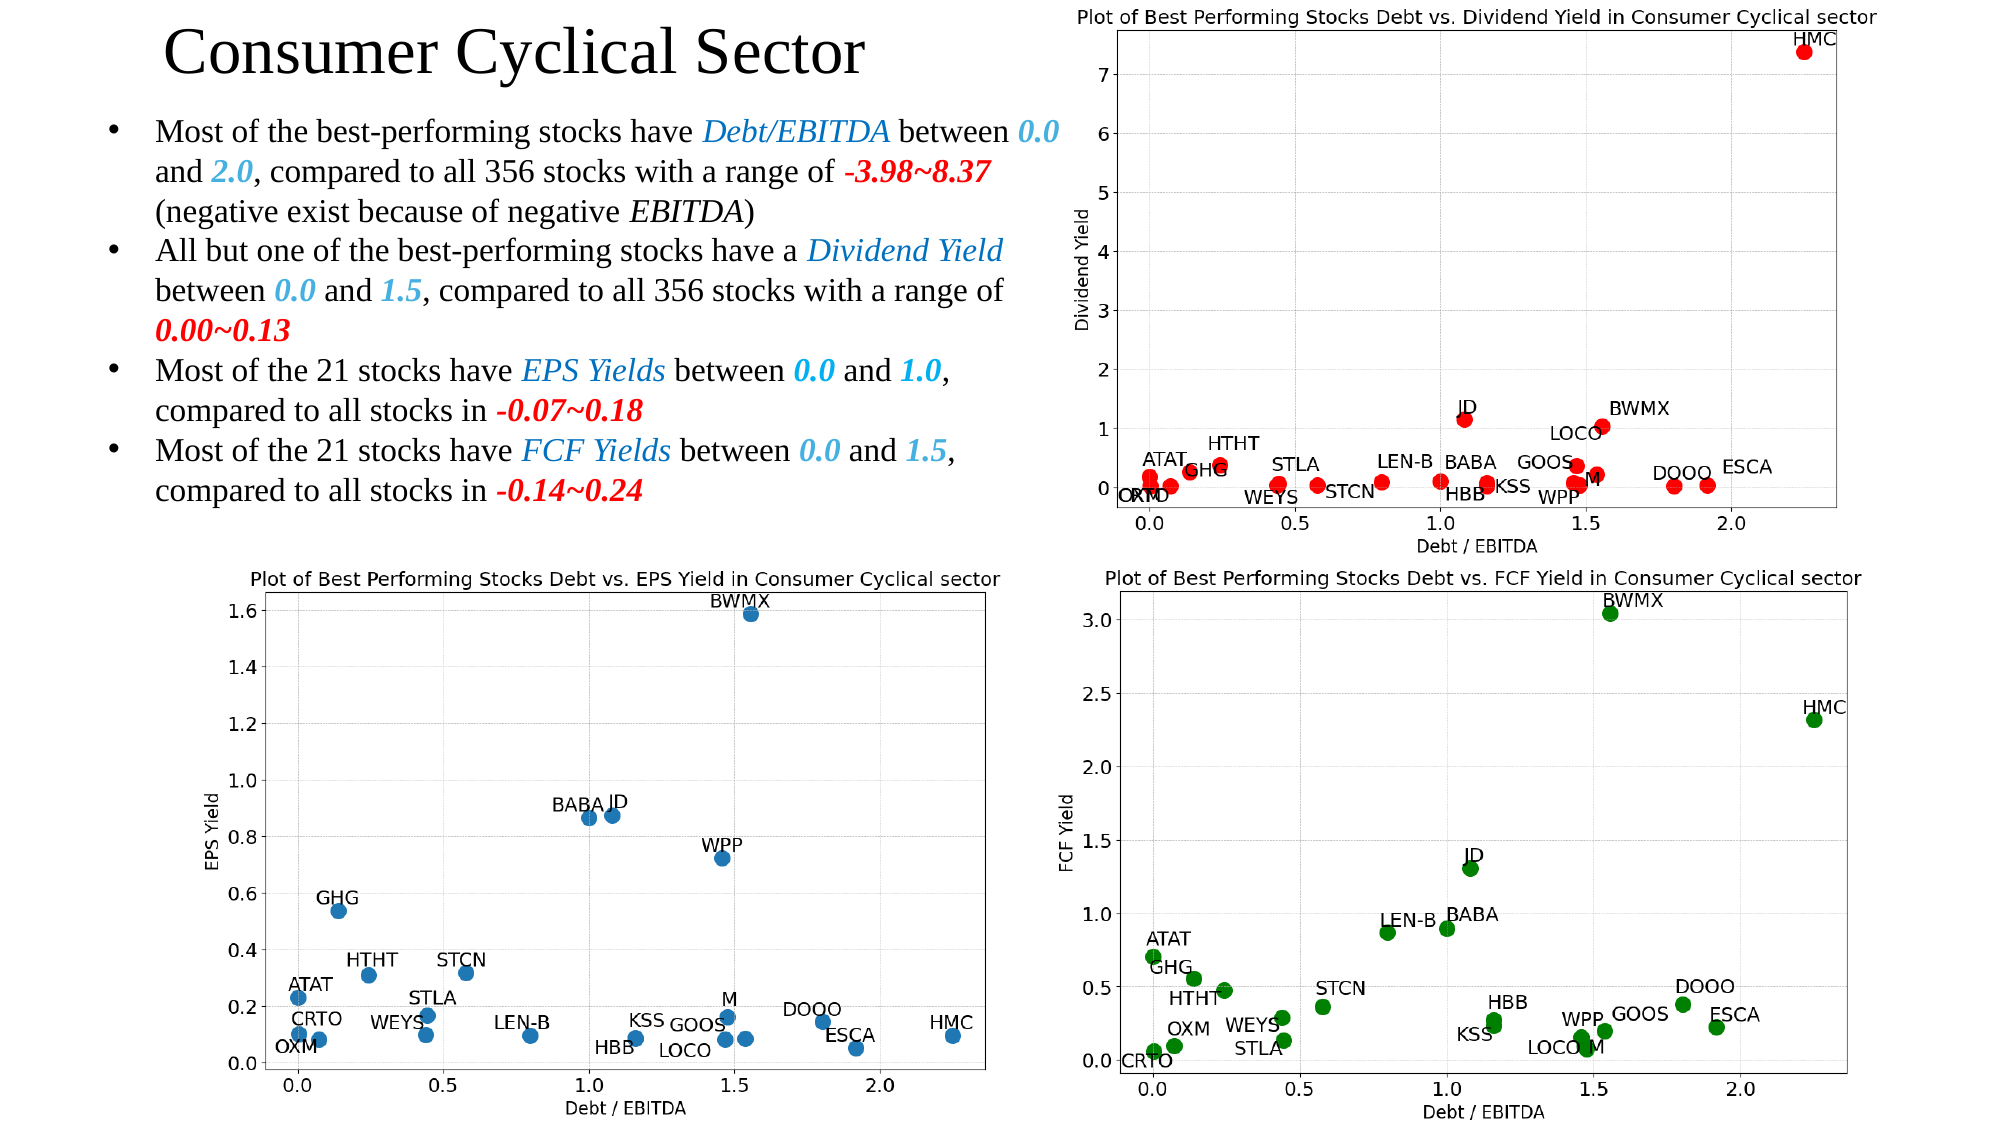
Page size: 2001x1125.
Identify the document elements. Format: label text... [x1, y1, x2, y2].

text_box Most of the best-performing stocks have Debt/EBITDA between 0.0 and 2.0, compared to all 356 stocks with a range of -3.98~8.37 (negative exist because of negative EBITDA) All but one of the best-performing stocks have a Dividend Yield between 0.0 and 1.5, compared to all 356 stocks with a range of 0.00~0.13 Most of the 21 stocks have EPS Yields between 0.0 and 1.0, compared to all stocks in -0.07~0.18 Most of the 21 stocks have FCF Yields between 0.0 and 1.5, compared to all stocks in -0.14~0.24 [93, 101, 1066, 556]
picture [196, 563, 1007, 1125]
picture [1051, 1, 1885, 1125]
title Consumer Cyclical Sector [149, 0, 1026, 101]
